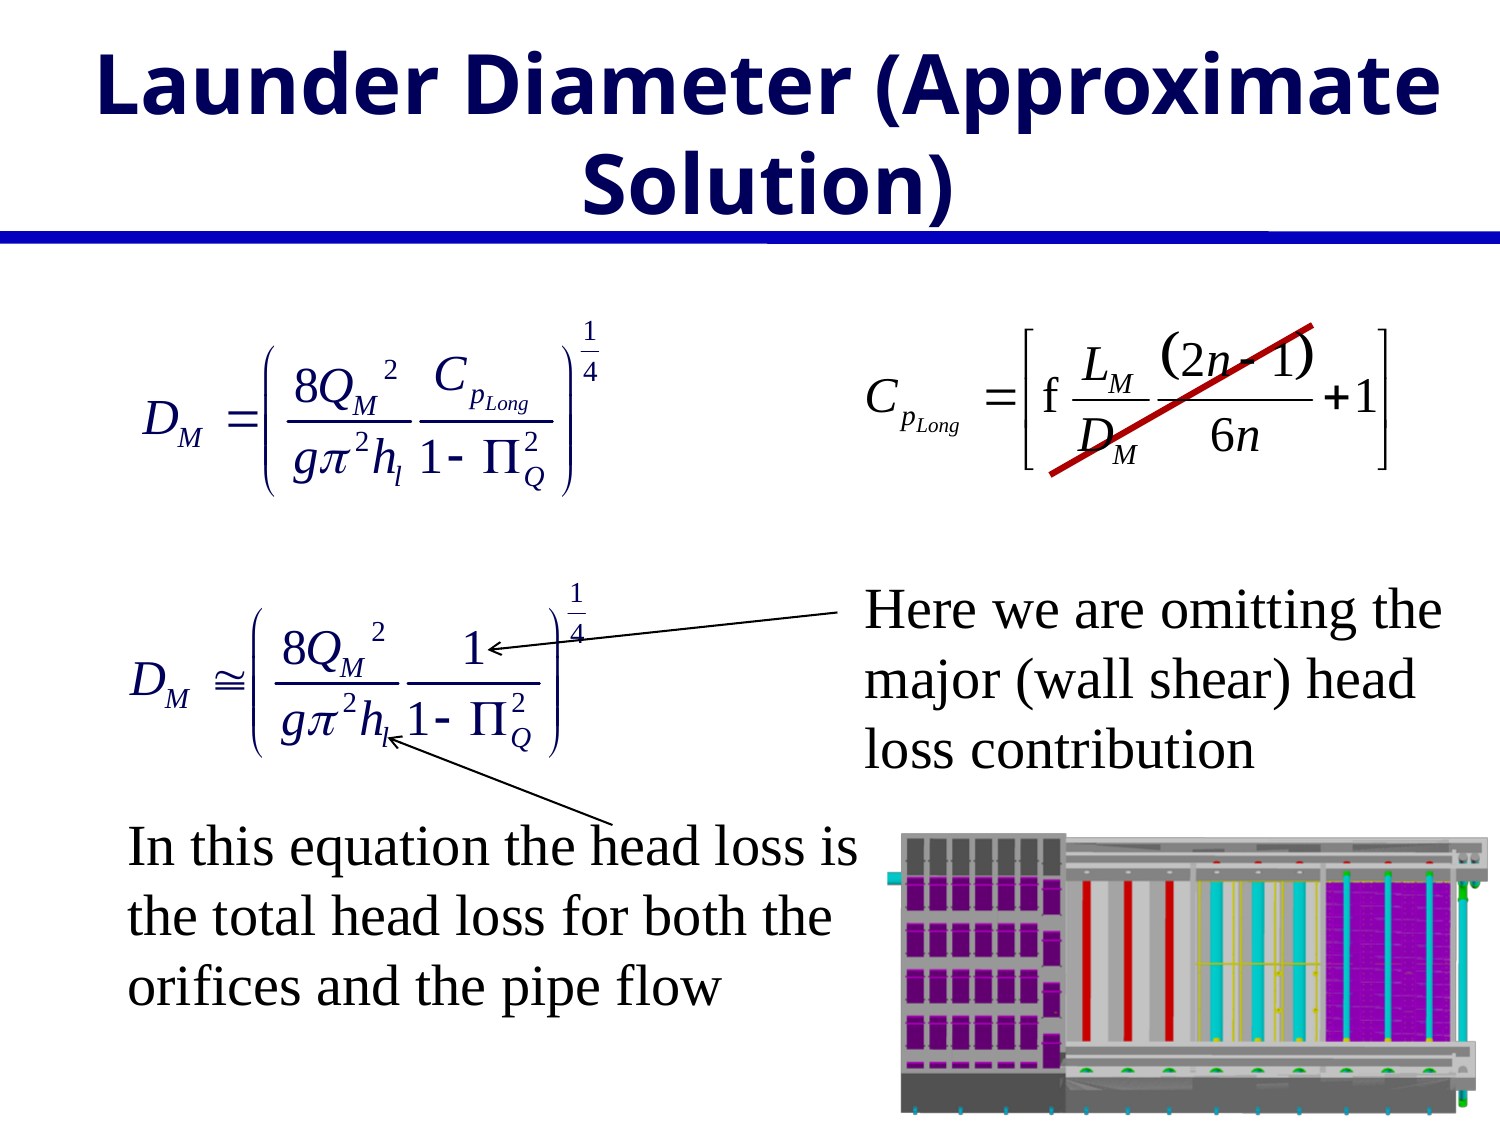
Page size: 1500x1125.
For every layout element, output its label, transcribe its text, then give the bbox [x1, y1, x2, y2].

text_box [137, 312, 603, 501]
text_box Here we are omitting the major (wall shear) head loss contribution [849, 562, 1475, 788]
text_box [387, 737, 613, 826]
title Launder Diameter (Approximate Solution) [75, 37, 1463, 225]
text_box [124, 574, 591, 763]
picture [887, 824, 1500, 1125]
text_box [862, 324, 1401, 476]
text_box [487, 612, 838, 651]
text_box In this equation the head loss is the total head loss for both the orifices and the pipe flow [112, 800, 875, 1025]
